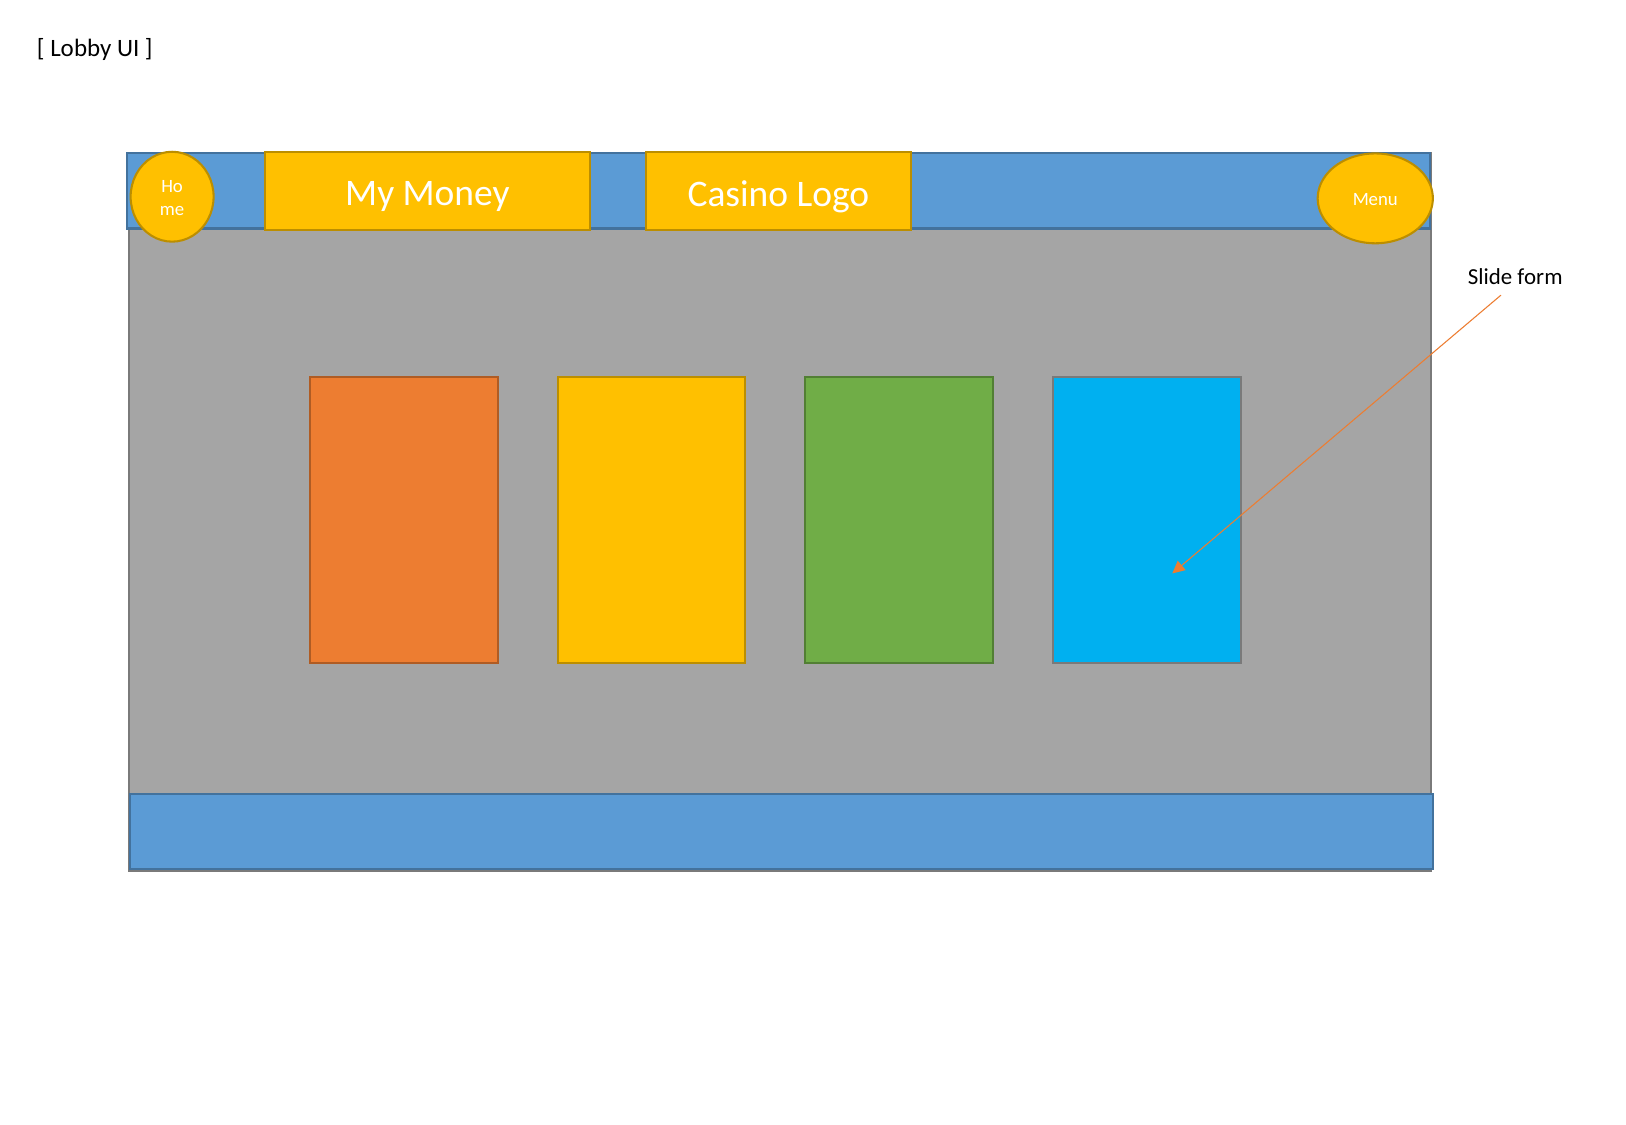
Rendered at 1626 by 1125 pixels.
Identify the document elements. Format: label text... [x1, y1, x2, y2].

text_box Home [129, 150, 215, 243]
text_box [1172, 295, 1501, 574]
text_box [129, 793, 1434, 870]
text_box [ Lobby UI ] [22, 24, 1563, 99]
text_box Slide form [1453, 253, 1625, 297]
text_box [591, 152, 645, 230]
text_box [1419, 215, 1431, 230]
text_box [804, 376, 994, 664]
text_box [557, 376, 746, 664]
text_box [1052, 376, 1242, 664]
text_box [309, 376, 499, 664]
text_box [128, 213, 1432, 872]
text_box Menu [1316, 152, 1434, 245]
text_box [186, 152, 264, 230]
text_box My Money [264, 151, 591, 231]
text_box [912, 152, 1365, 230]
text_box Casino Logo [645, 151, 912, 231]
text_box [126, 152, 159, 230]
text_box [1385, 152, 1431, 181]
